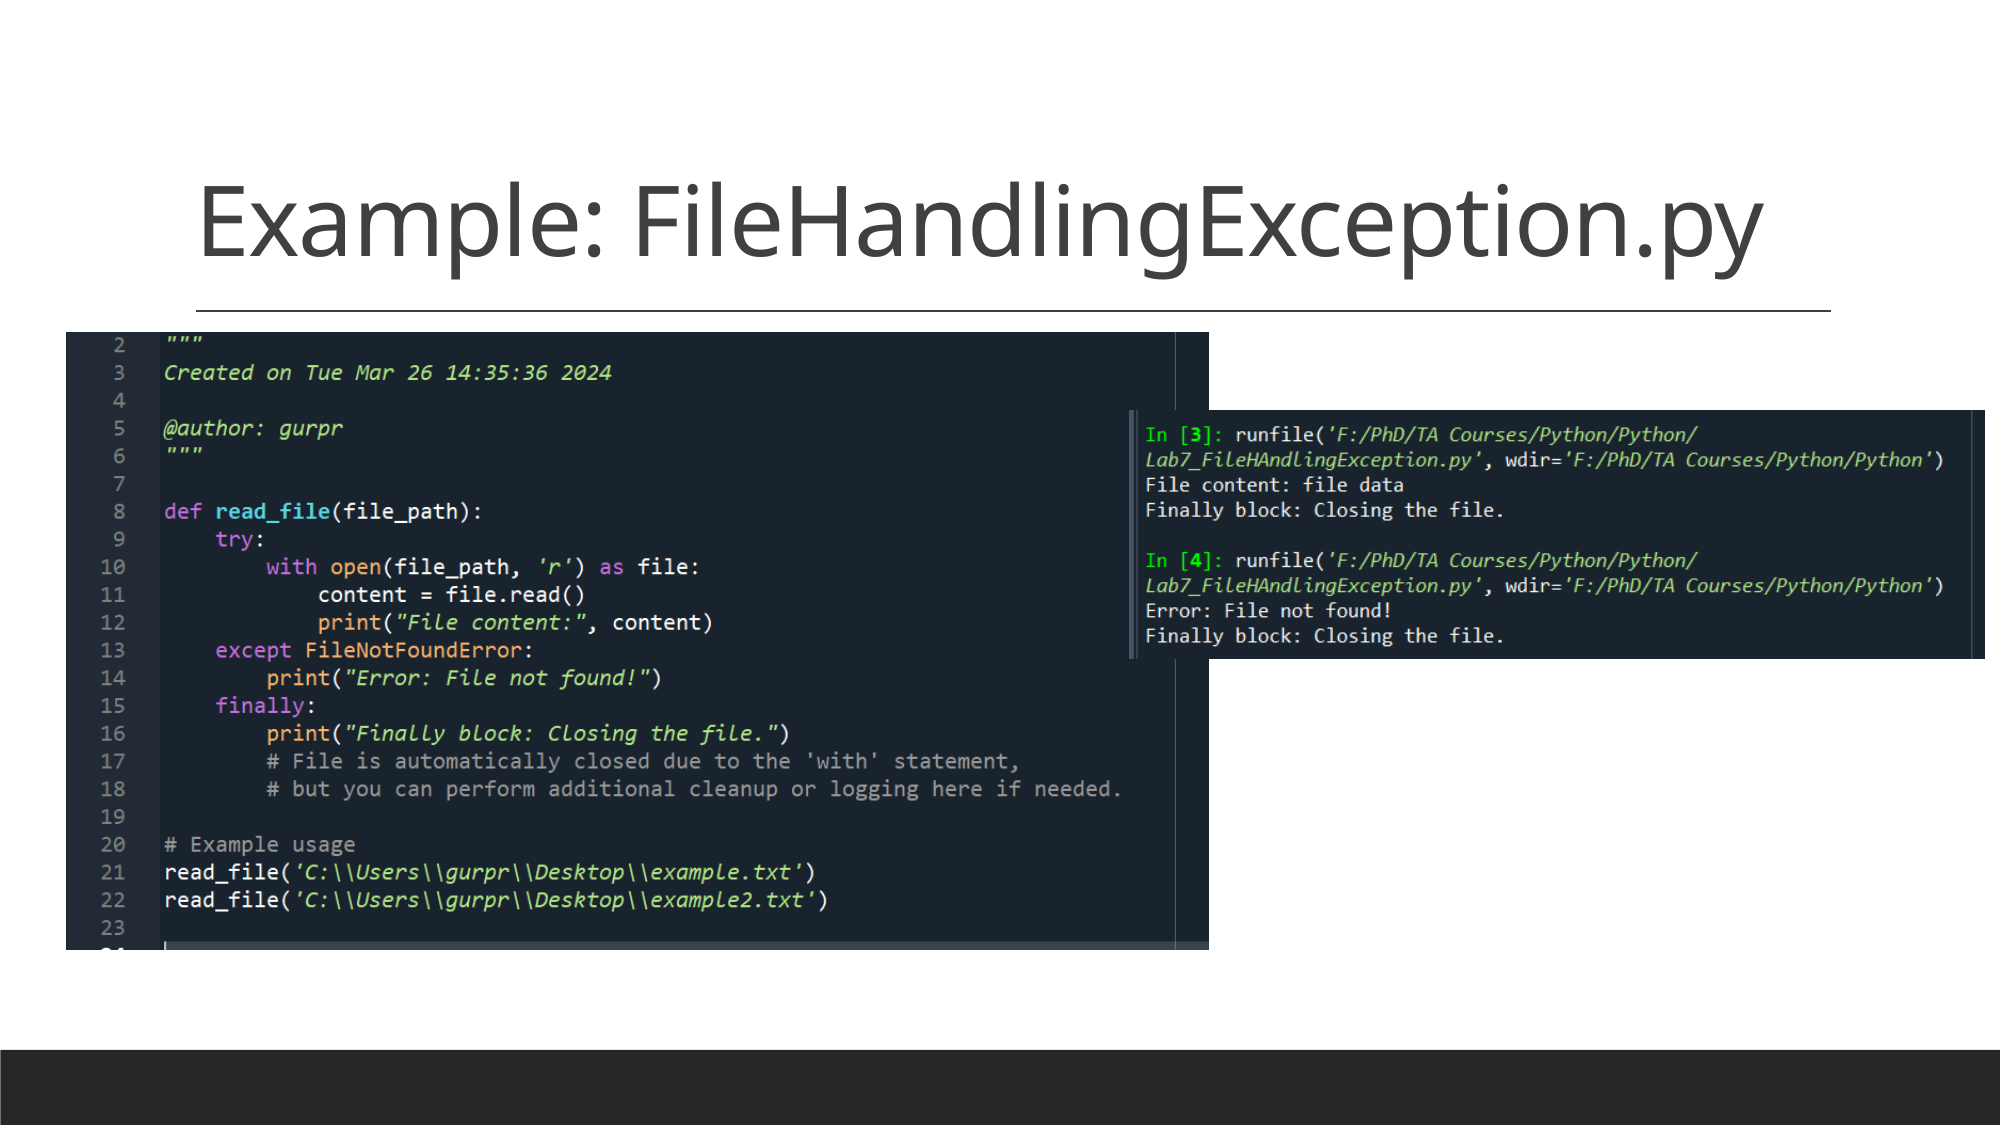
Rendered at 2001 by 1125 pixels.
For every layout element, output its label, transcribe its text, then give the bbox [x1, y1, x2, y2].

picture [1129, 410, 1986, 659]
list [65, 332, 1209, 951]
title Example: FileHandlingException.py [180, 47, 1830, 285]
